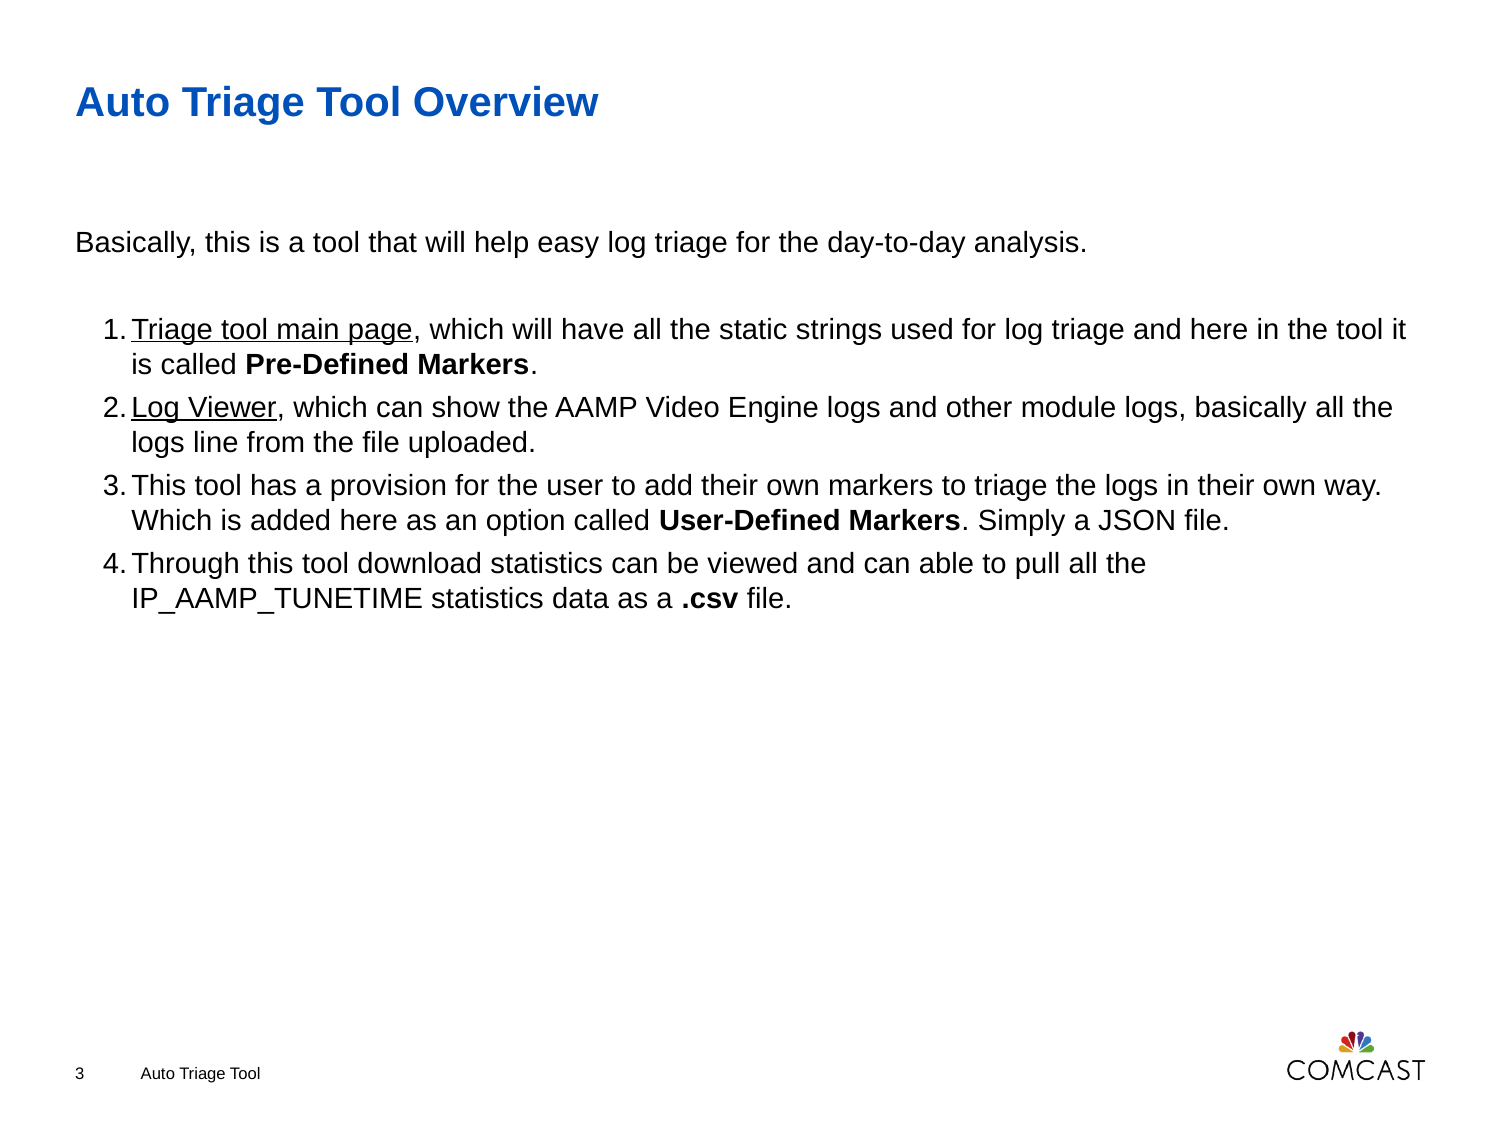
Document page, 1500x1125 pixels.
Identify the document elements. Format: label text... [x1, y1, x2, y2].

footer Auto Triage Tool [140, 1062, 741, 1101]
slide_number 3 [75, 1062, 124, 1101]
title Auto Triage Tool Overview [75, 74, 1426, 213]
list Basically, this is a tool that will help easy log triage for the day-to-day analysis. Triage tool main page, which will have all the static strings used for log triage and here in the tool it is called Pre-Defined Markers. Log Viewer, which can show the AAMP Video Engine logs and other module logs, basically all the logs line from the file uploaded. This tool has a provision for the user to add their own markers to triage the logs in their own way. Which is added here as an option called User-Defined Markers. Simply a JSON file. Through this tool download statistics can be viewed and can able to pull all the IP_AAMP_TUNETIME statistics data as a .csv file. [75, 223, 1426, 1013]
picture [1286, 1030, 1426, 1081]
